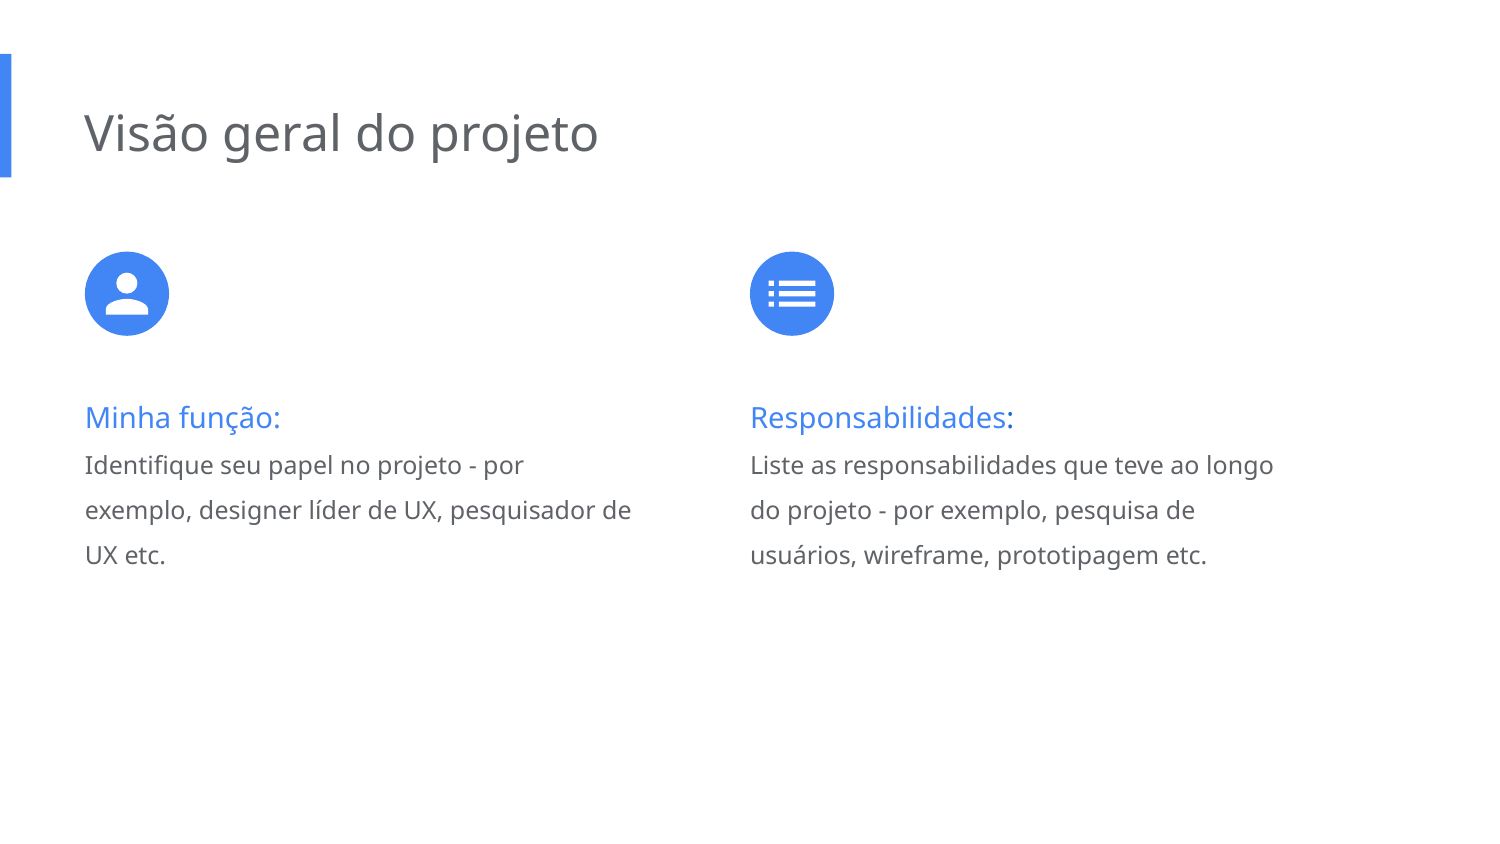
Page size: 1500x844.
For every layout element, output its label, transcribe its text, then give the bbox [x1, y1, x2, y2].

text_box Visão geral do projeto [84, 85, 1095, 176]
text_box Responsabilidades: Liste as responsabilidades que teve ao longo do projeto - por exemplo, pesquisa de usuários, wireframe, prototipagem etc. [750, 367, 1316, 585]
text_box [84, 251, 170, 336]
text_box [105, 298, 149, 315]
text_box [778, 291, 816, 297]
text_box [749, 251, 835, 336]
text_box [778, 301, 816, 307]
text_box Minha função: Identifique seu papel no projeto - por exemplo, designer líder de UX, pesquisador de UX etc. [84, 367, 651, 585]
text_box [116, 272, 138, 294]
text_box [778, 280, 816, 286]
